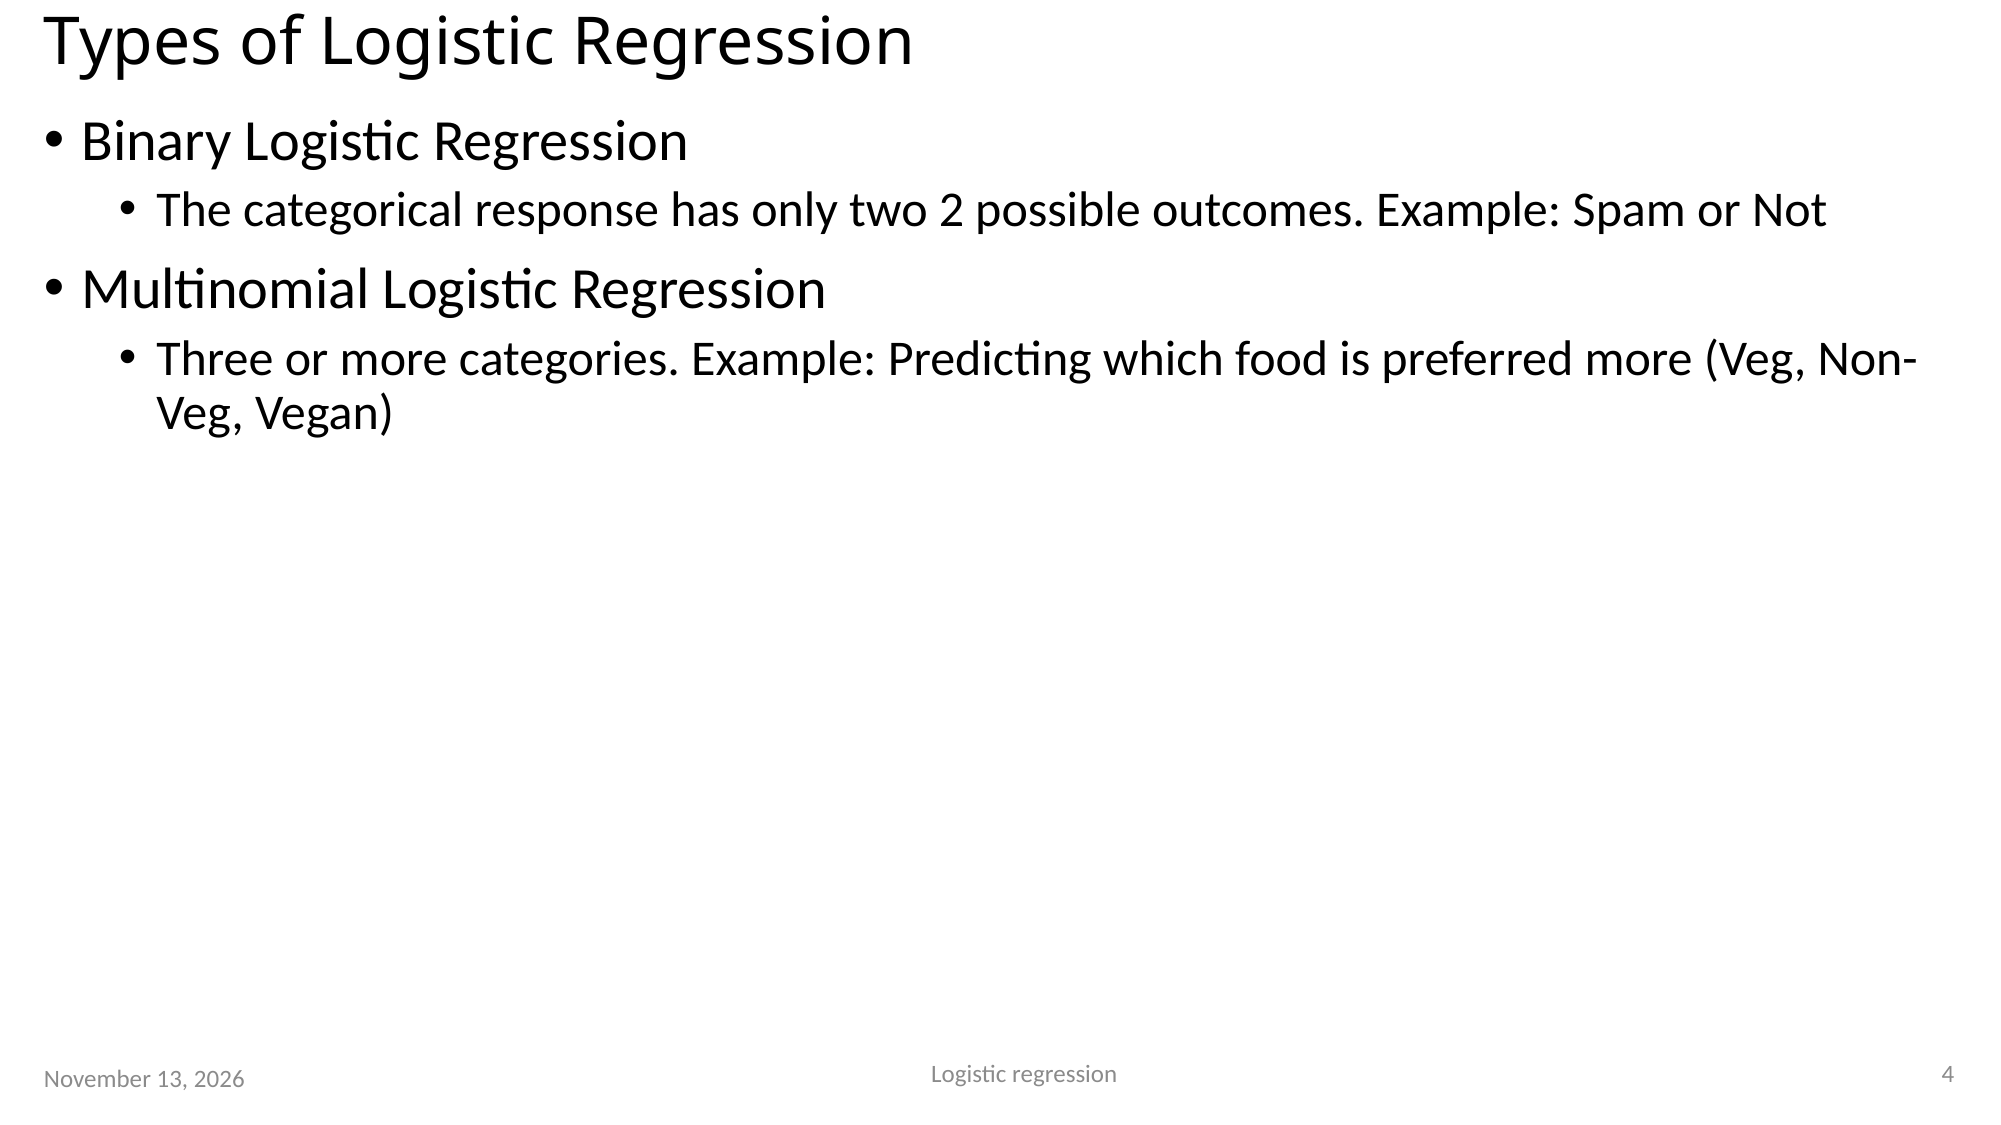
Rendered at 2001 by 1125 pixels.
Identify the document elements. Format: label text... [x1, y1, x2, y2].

footer Logistic regression [350, 1042, 1699, 1103]
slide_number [29, 1047, 332, 1108]
list Binary Logistic Regression The categorical response has only two 2 possible outcomes. Example: Spam or Not Multinomial Logistic Regression Three or more categories. Example: Predicting which food is preferred more (Veg, Non-Veg, Vegan) [29, 102, 1970, 1014]
title Types of Logistic Regression [29, 0, 1970, 88]
slide_number 4 [1717, 1042, 1970, 1103]
